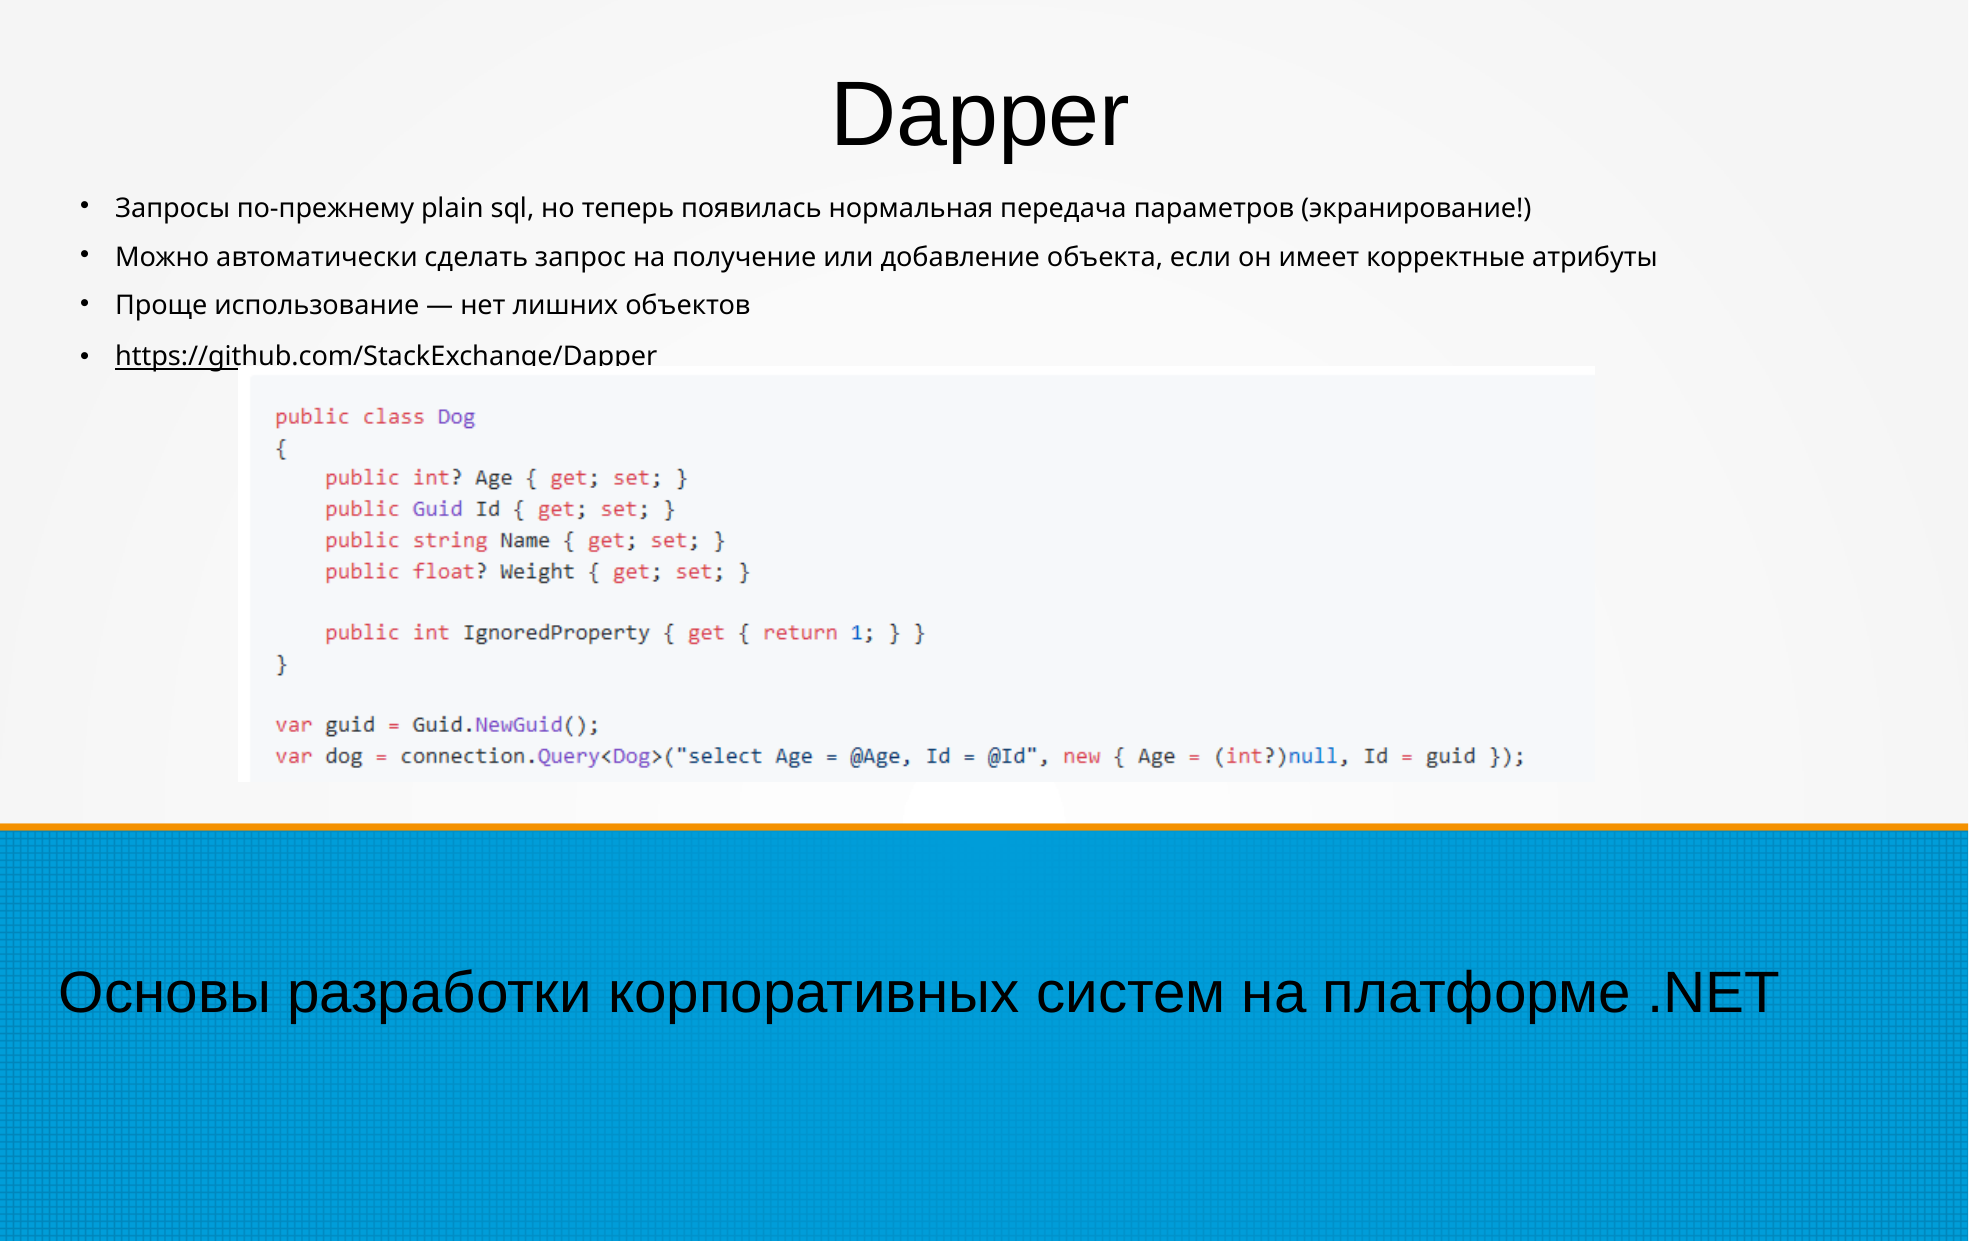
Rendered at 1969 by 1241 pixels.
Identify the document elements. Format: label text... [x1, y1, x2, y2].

text_box Запросы по-прежнему plain sql, но теперь появилась нормальная передача параметров (экранирование!) Можно автоматически сделать запрос на получение или добавление объекта, если он имеет корректные атрибуты Проще использование — нет лишних объектов https://github.com/StackExchange/Dapper [64, 166, 1866, 378]
picture [0, 0, 1969, 830]
text_box Dapper [94, 5, 1866, 166]
text_box Основы разработки корпоративных систем на платформе .NET [58, 885, 1831, 1093]
